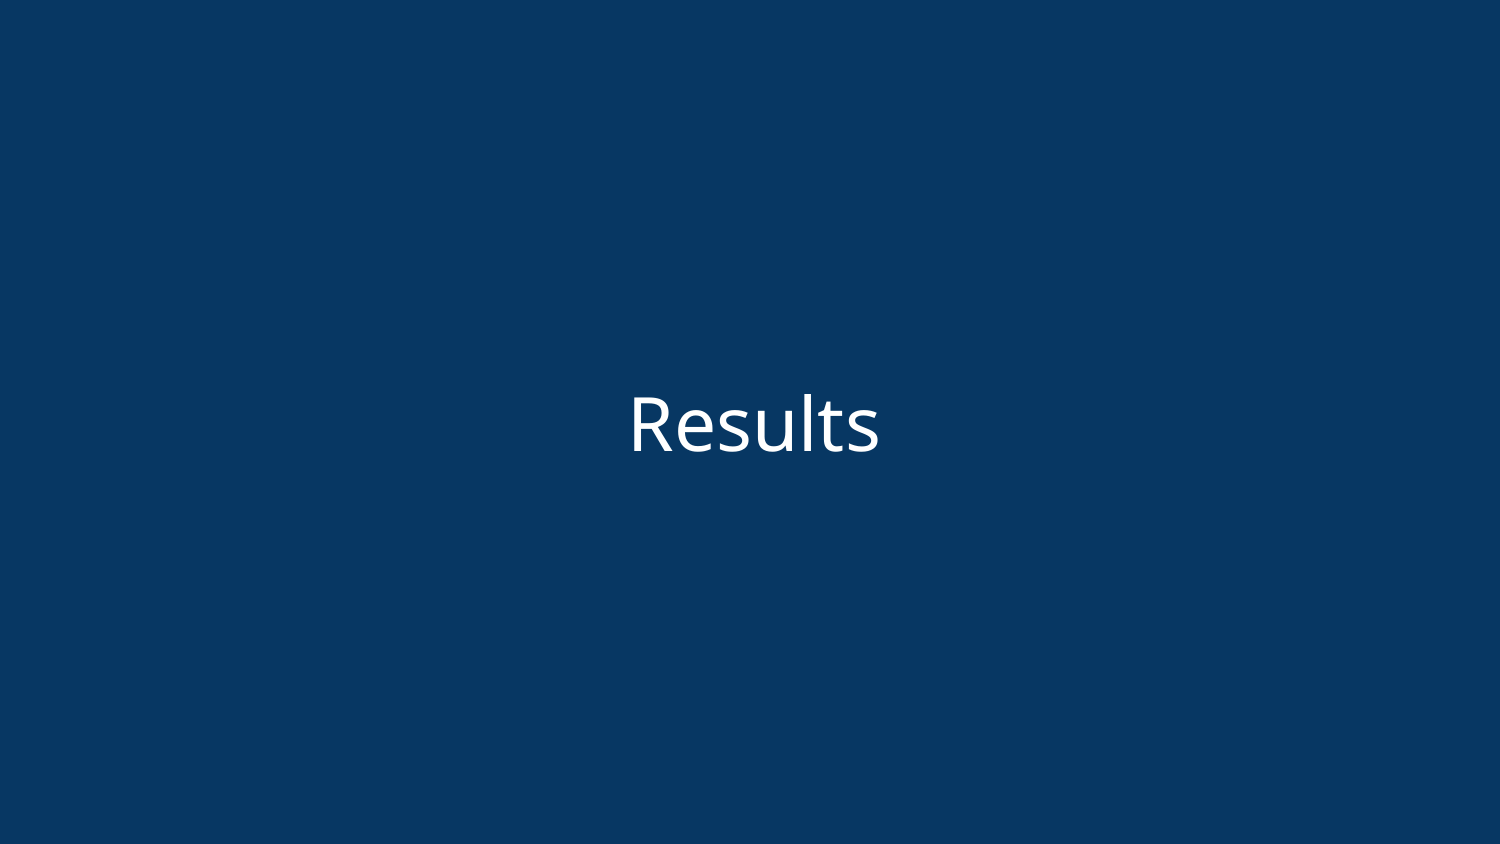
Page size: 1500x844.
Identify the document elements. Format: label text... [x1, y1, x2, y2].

title Results [110, 351, 1399, 493]
